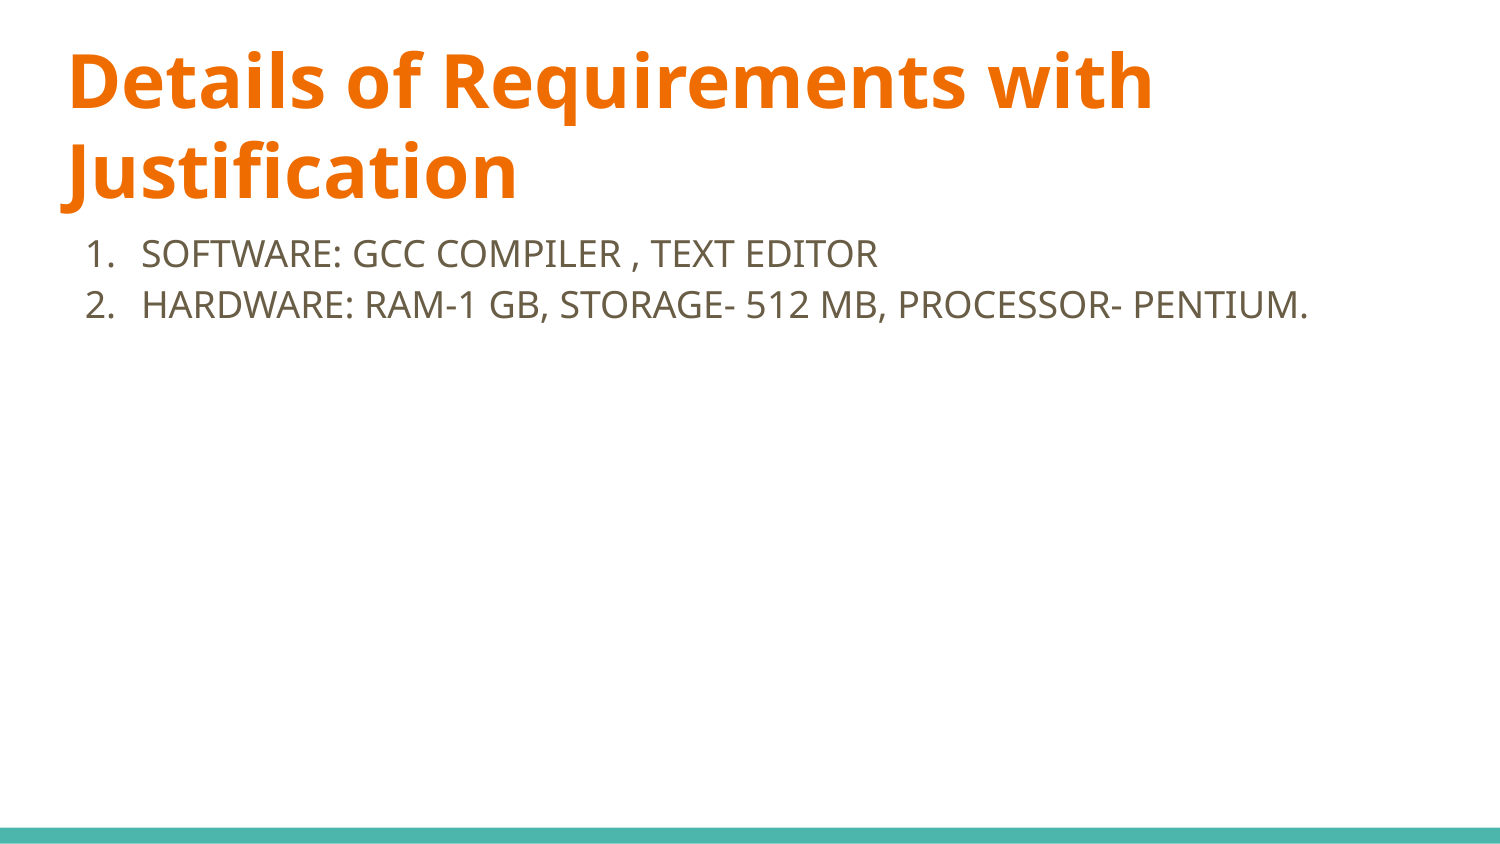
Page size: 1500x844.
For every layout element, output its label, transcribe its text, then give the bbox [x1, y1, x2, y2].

list SOFTWARE: GCC COMPILER , TEXT EDITOR HARDWARE: RAM-1 GB, STORAGE- 512 MB, PROCESSOR- PENTIUM. [51, 207, 1449, 750]
title Details of Requirements with Justification [51, 18, 1449, 135]
